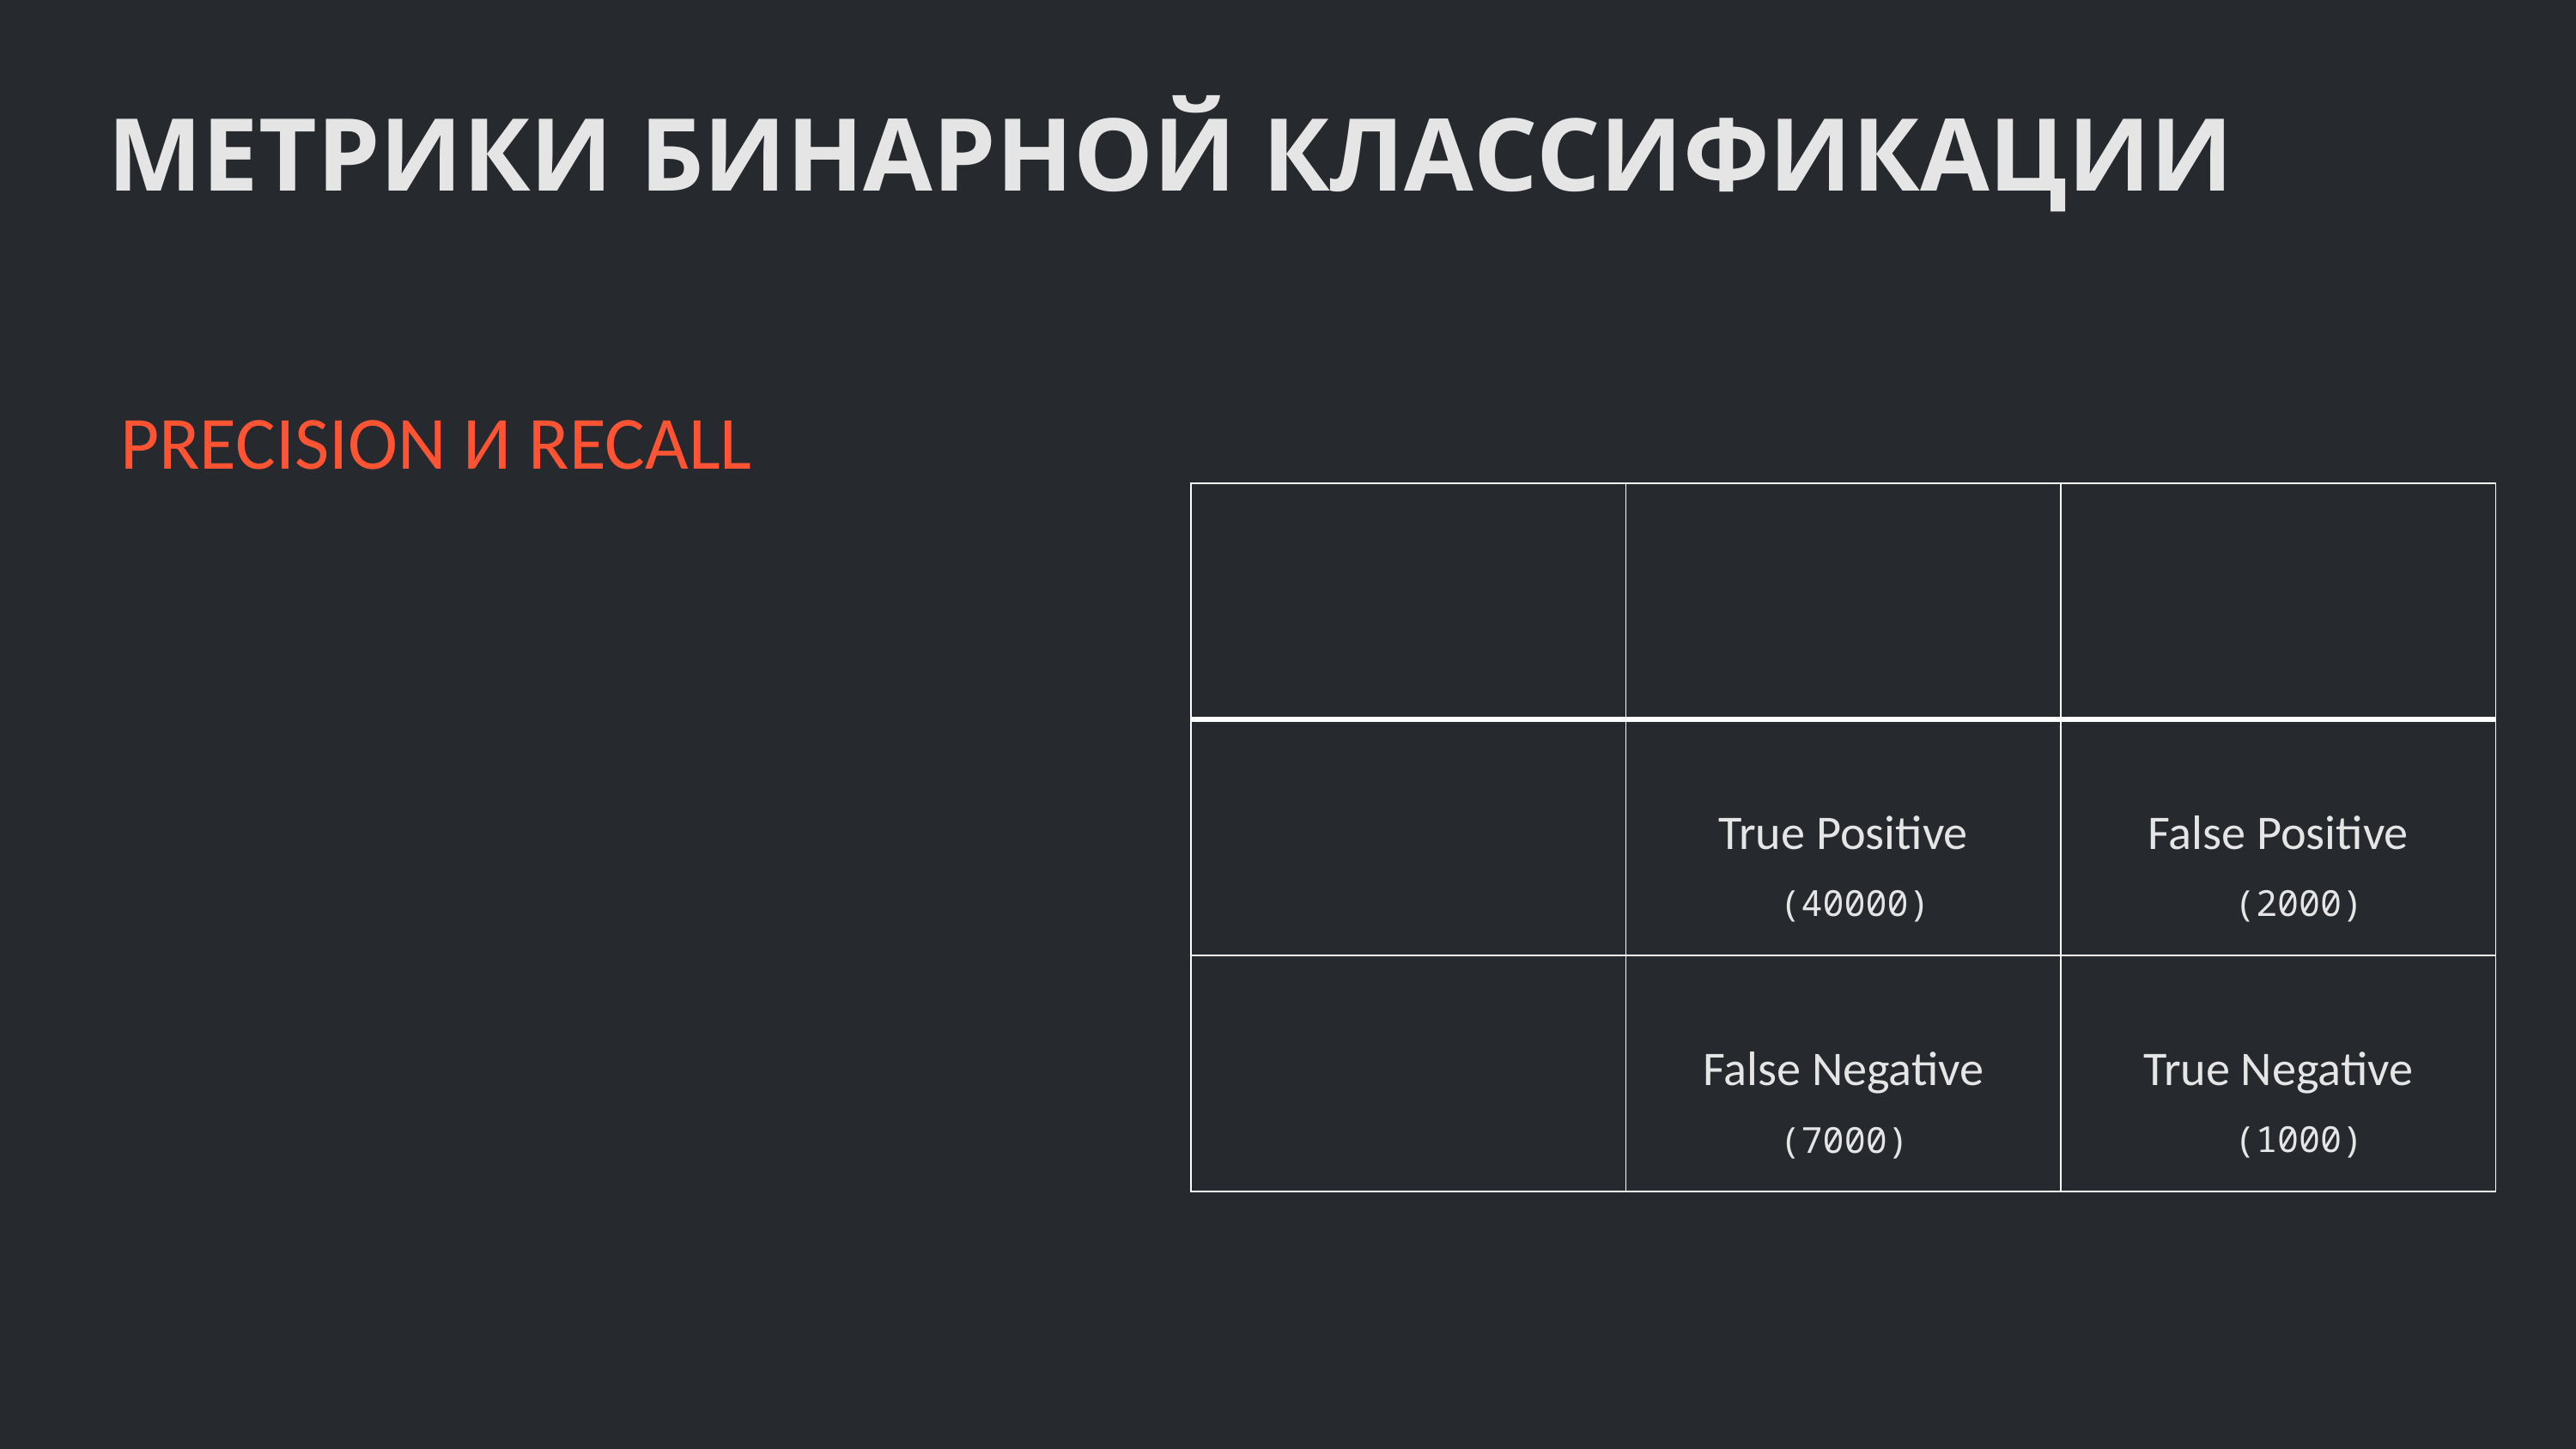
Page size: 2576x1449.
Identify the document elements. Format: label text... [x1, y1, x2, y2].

text_box PRECISION И RECALL [107, 397, 1578, 498]
text_box (7000) [1779, 1074, 1946, 1157]
text_box МЕТРИКИ БИНАРНОЙ КЛАССИФИКАЦИИ [107, 110, 2415, 364]
text_box (2000) [2234, 837, 2400, 919]
text_box (40000) [1779, 837, 1946, 919]
text_box (1000) [2234, 1074, 2400, 1156]
